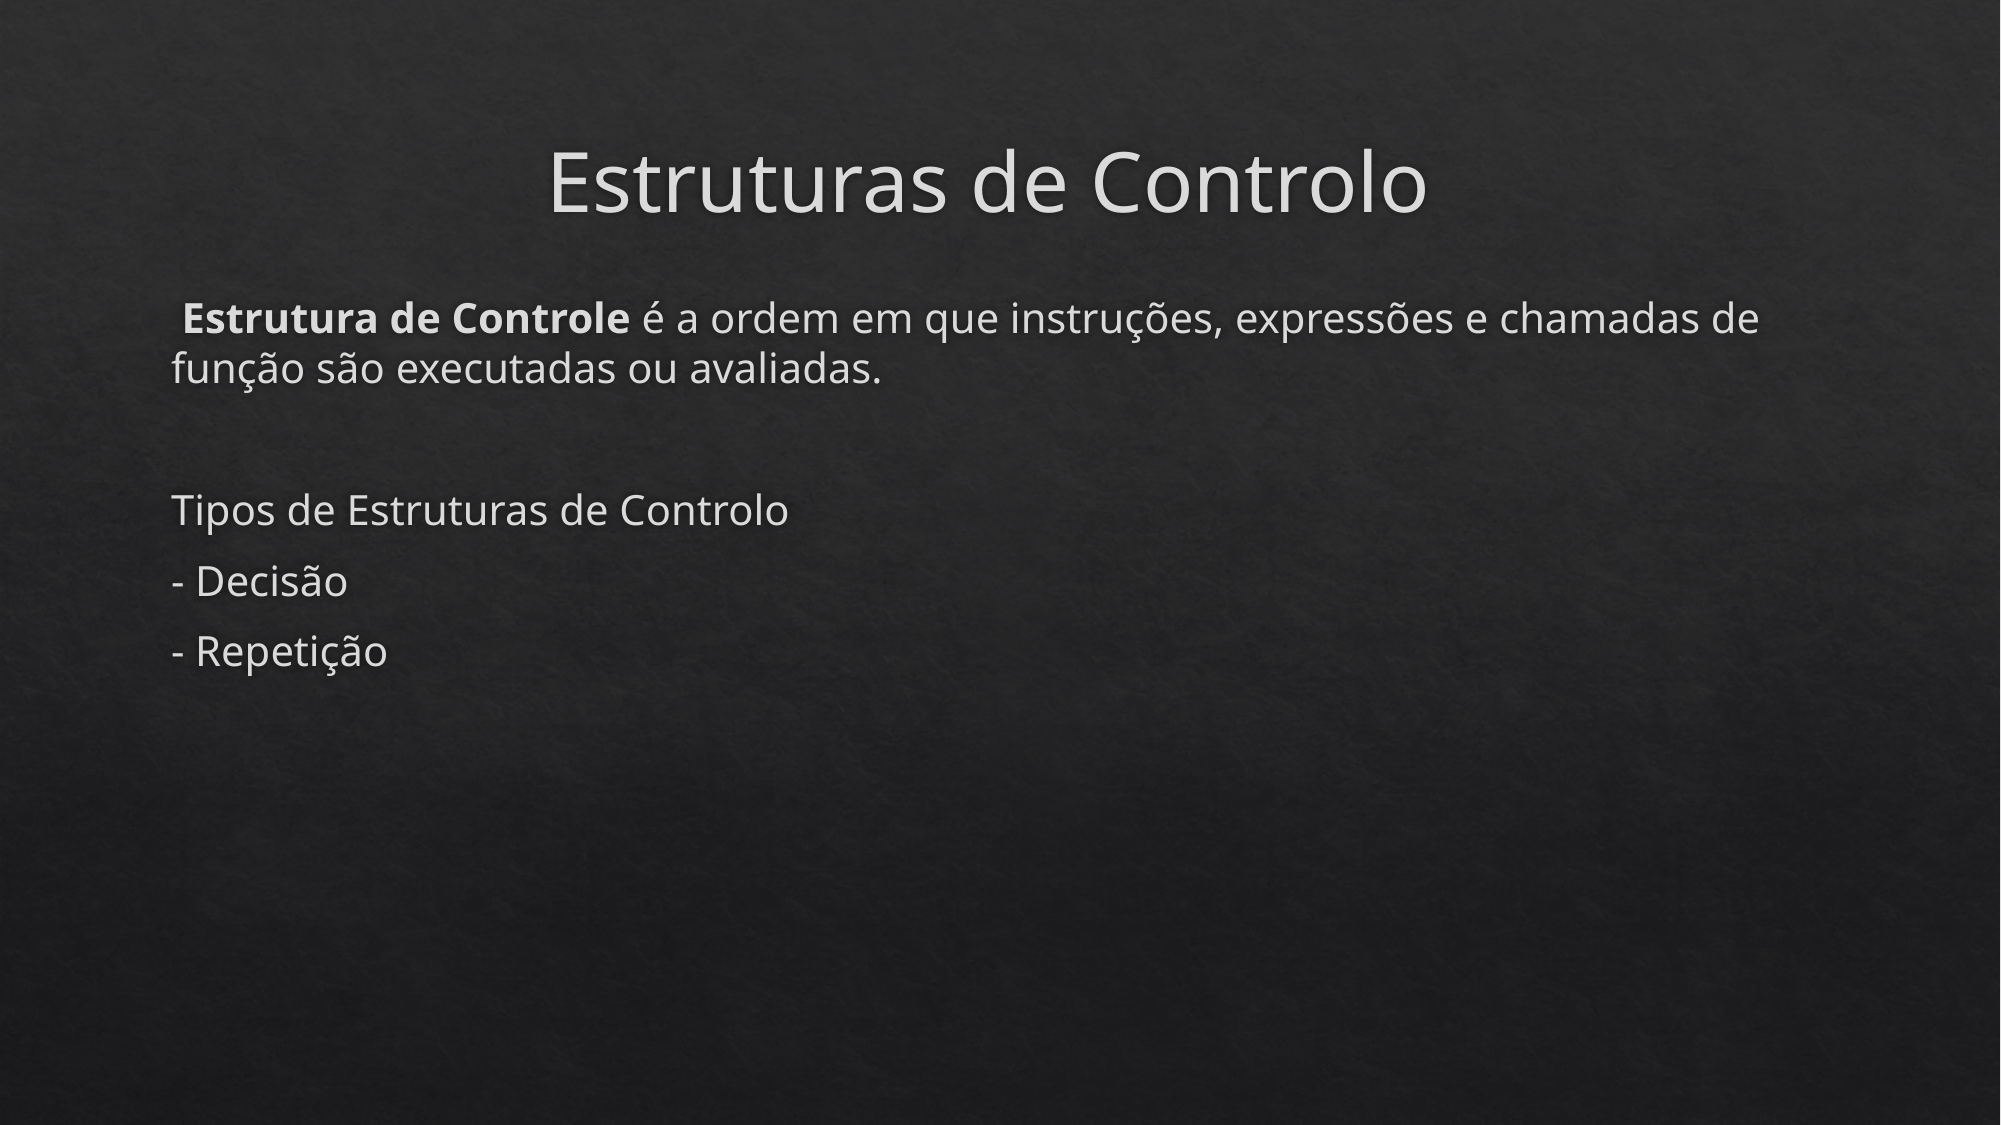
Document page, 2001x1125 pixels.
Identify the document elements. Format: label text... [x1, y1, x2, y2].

title Estruturas de Controlo [149, 99, 1849, 260]
list Estrutura de Controle é a ordem em que instruções, expressões e chamadas de função são executadas ou avaliadas. Tipos de Estruturas de Controlo - Decisão - Repetição [149, 284, 1849, 950]
